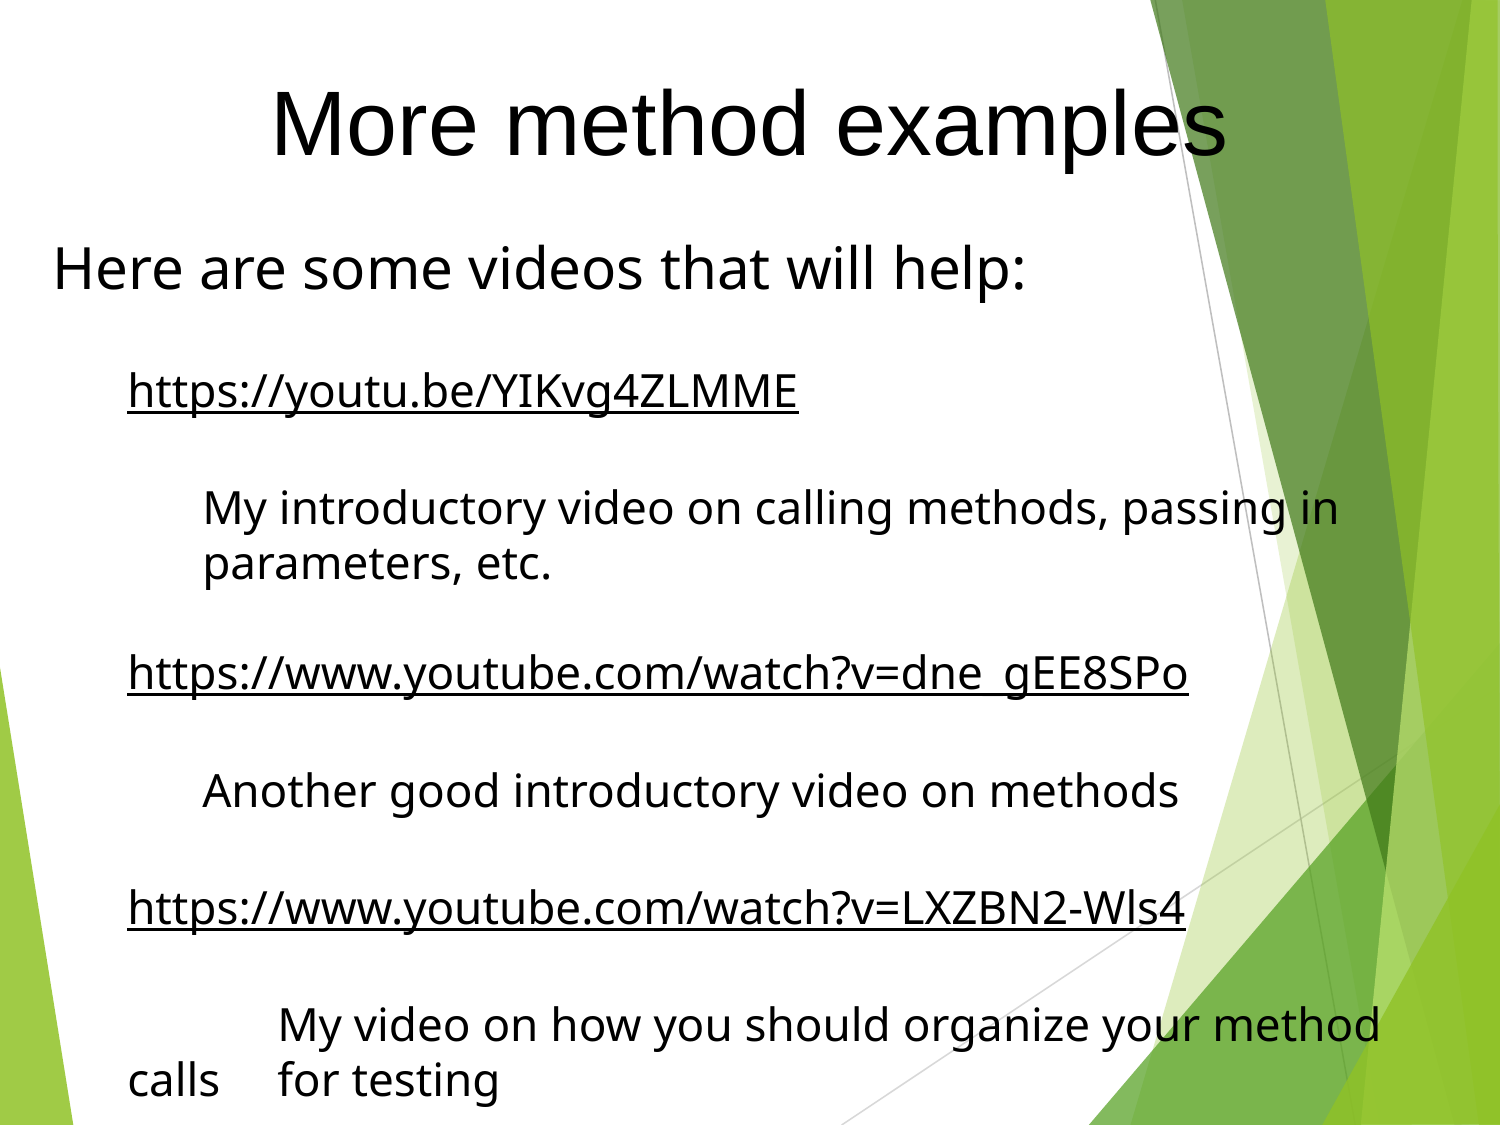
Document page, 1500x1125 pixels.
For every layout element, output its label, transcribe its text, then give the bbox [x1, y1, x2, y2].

text_box Here are some videos that will help: https://youtu.be/YIKvg4ZLMME My introductory video on calling methods, passing in parameters, etc. https://www.youtube.com/watch?v=dne_gEE8SPo Another good introductory video on methods https://www.youtube.com/watch?v=LXZBN2-Wls4 My video on how you should organize your method calls for testing [37, 212, 1463, 1125]
text_box More method examples [37, 25, 1463, 212]
